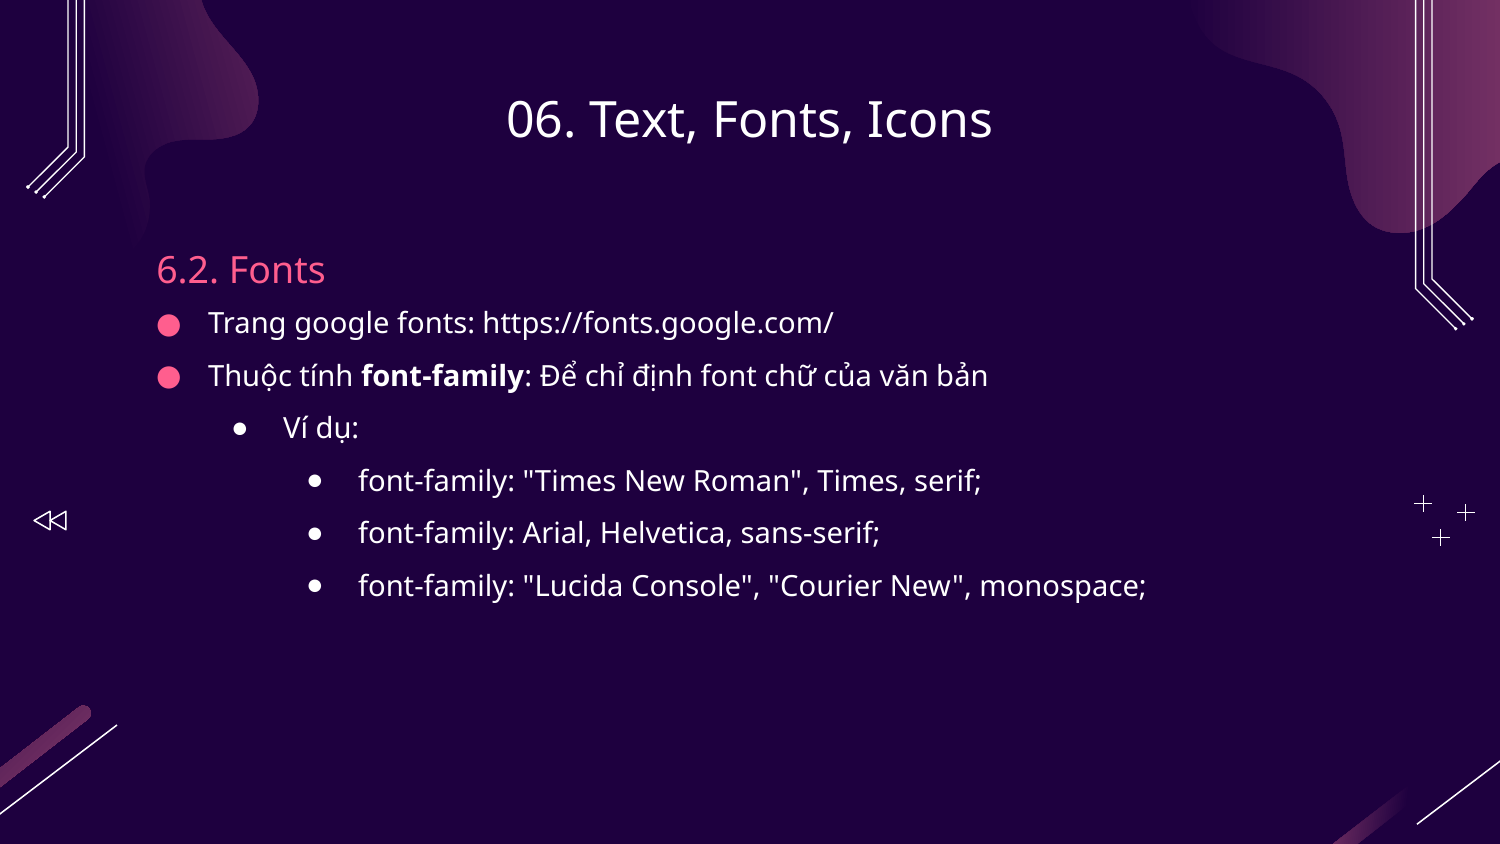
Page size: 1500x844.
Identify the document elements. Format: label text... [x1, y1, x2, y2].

subtitle Trang google fonts: https://fonts.google.com/ Thuộc tính font-family: Để chỉ định font chữ của văn bản Ví dụ: font-family: "Times New Roman", Times, serif; font-family: Arial, Helvetica, sans-serif; font-family: "Lucida Console", "Courier New", monospace; [118, 272, 1441, 656]
title 06. Text, Fonts, Icons [118, 72, 1382, 167]
subtitle 6.2. Fonts [141, 238, 1329, 306]
